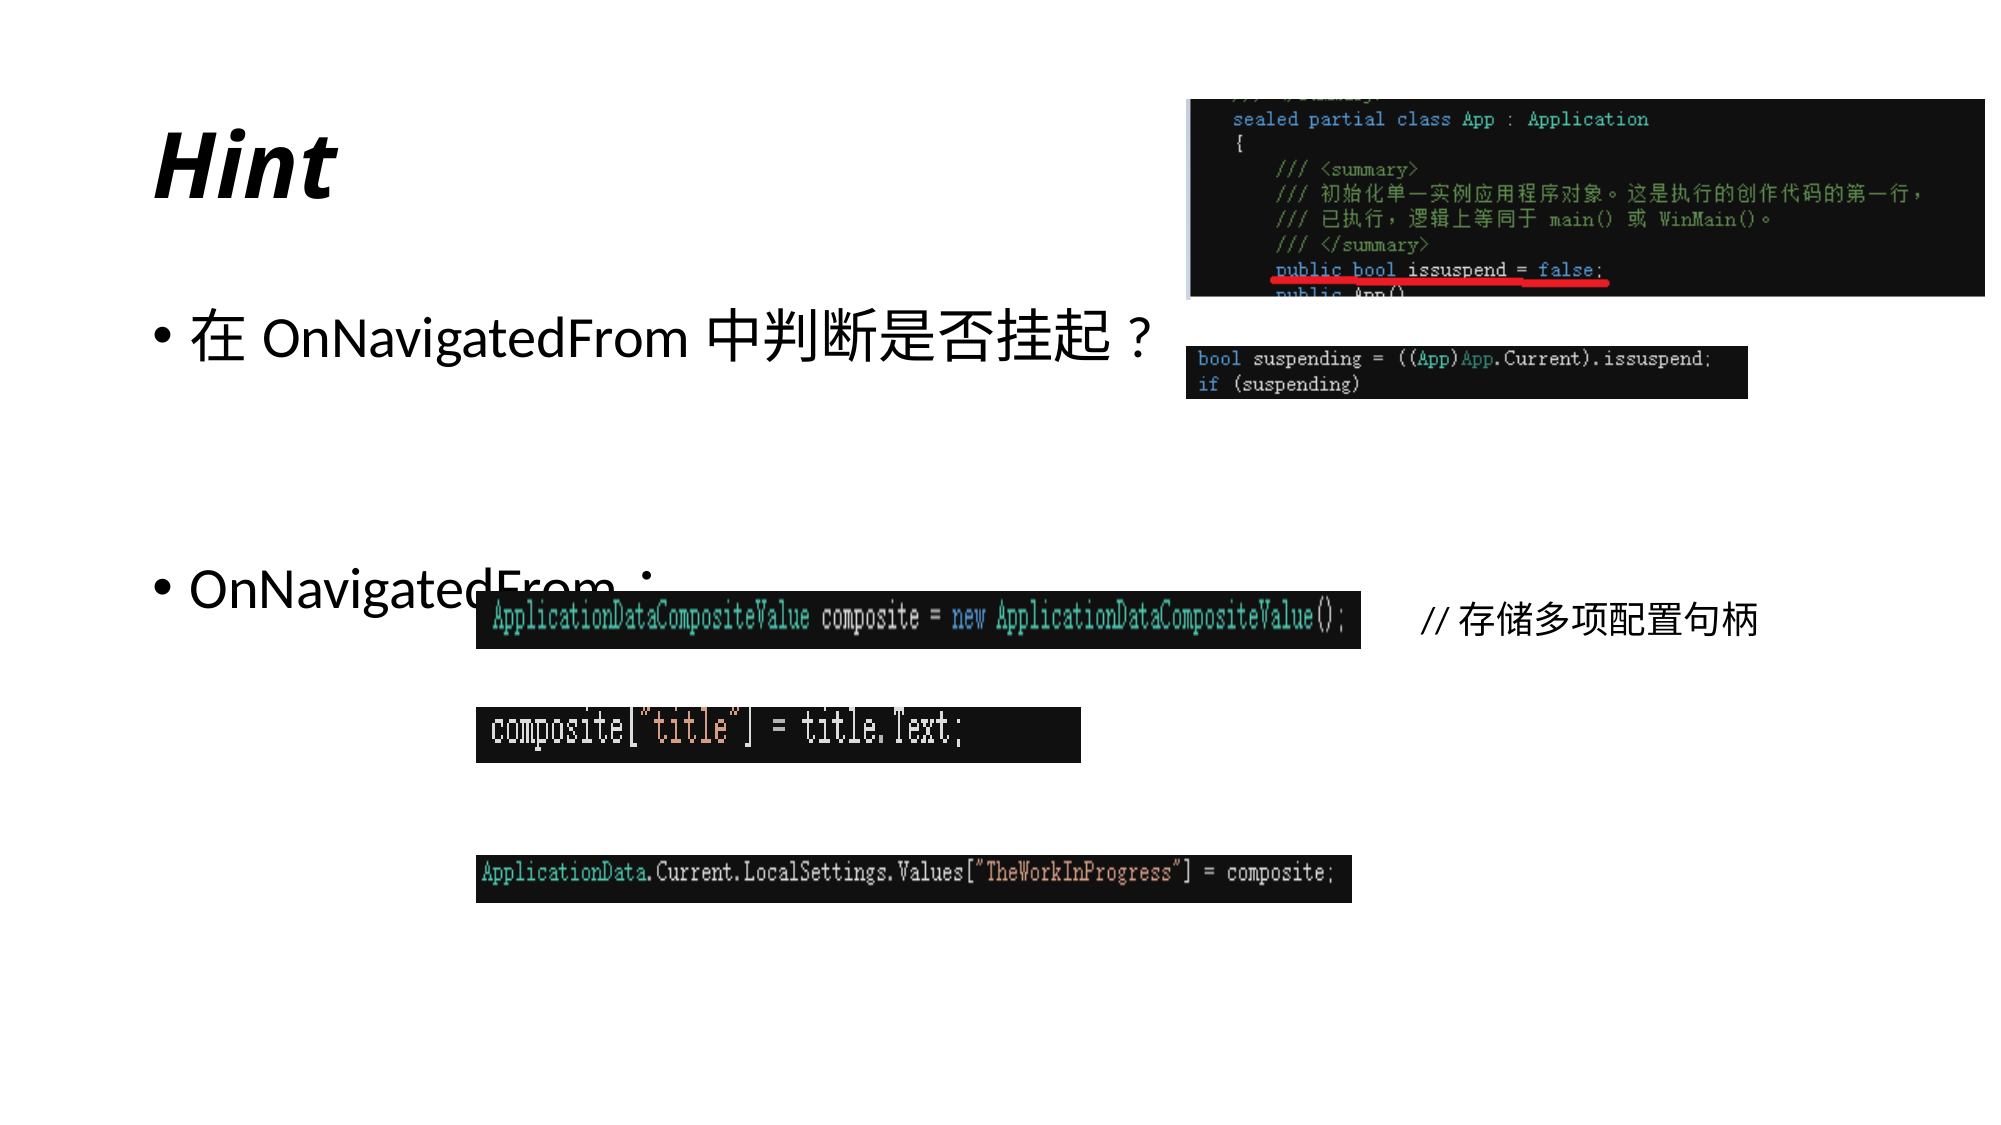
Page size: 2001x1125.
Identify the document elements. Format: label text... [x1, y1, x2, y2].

text_box //存储多项配置句柄 [1397, 588, 1774, 649]
picture [476, 591, 1361, 649]
list 在OnNavigatedFrom中判断是否挂起? OnNavigatedFrom： [137, 299, 1863, 1014]
title Hint [137, 59, 1863, 278]
picture [1186, 99, 1985, 300]
picture [476, 707, 1081, 763]
picture [1186, 346, 1748, 399]
picture [476, 855, 1352, 903]
